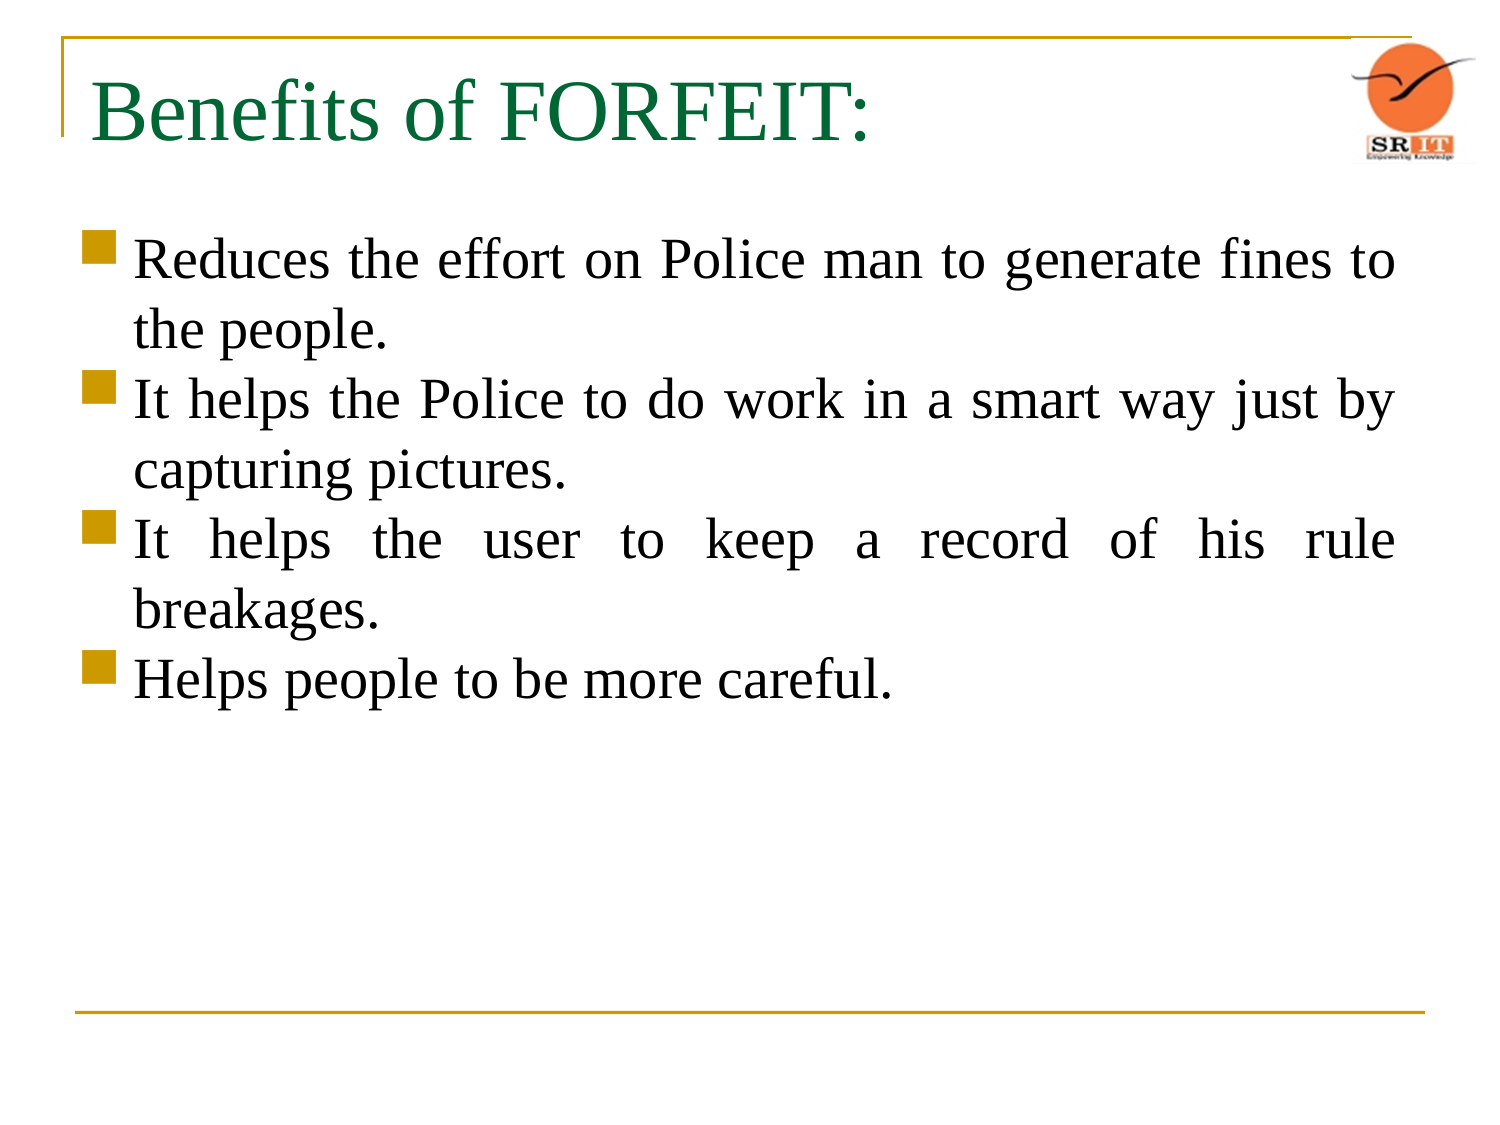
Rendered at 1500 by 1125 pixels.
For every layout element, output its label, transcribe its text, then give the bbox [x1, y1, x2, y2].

picture [1350, 37, 1477, 165]
title Benefits of FORFEIT: [74, 45, 1426, 233]
list Reduces the effort on Police man to generate fines to the people. It helps the Police to do work in a smart way just by capturing pictures. It helps the user to keep a record of his rule breakages. Helps people to be more careful. [62, 212, 1413, 956]
